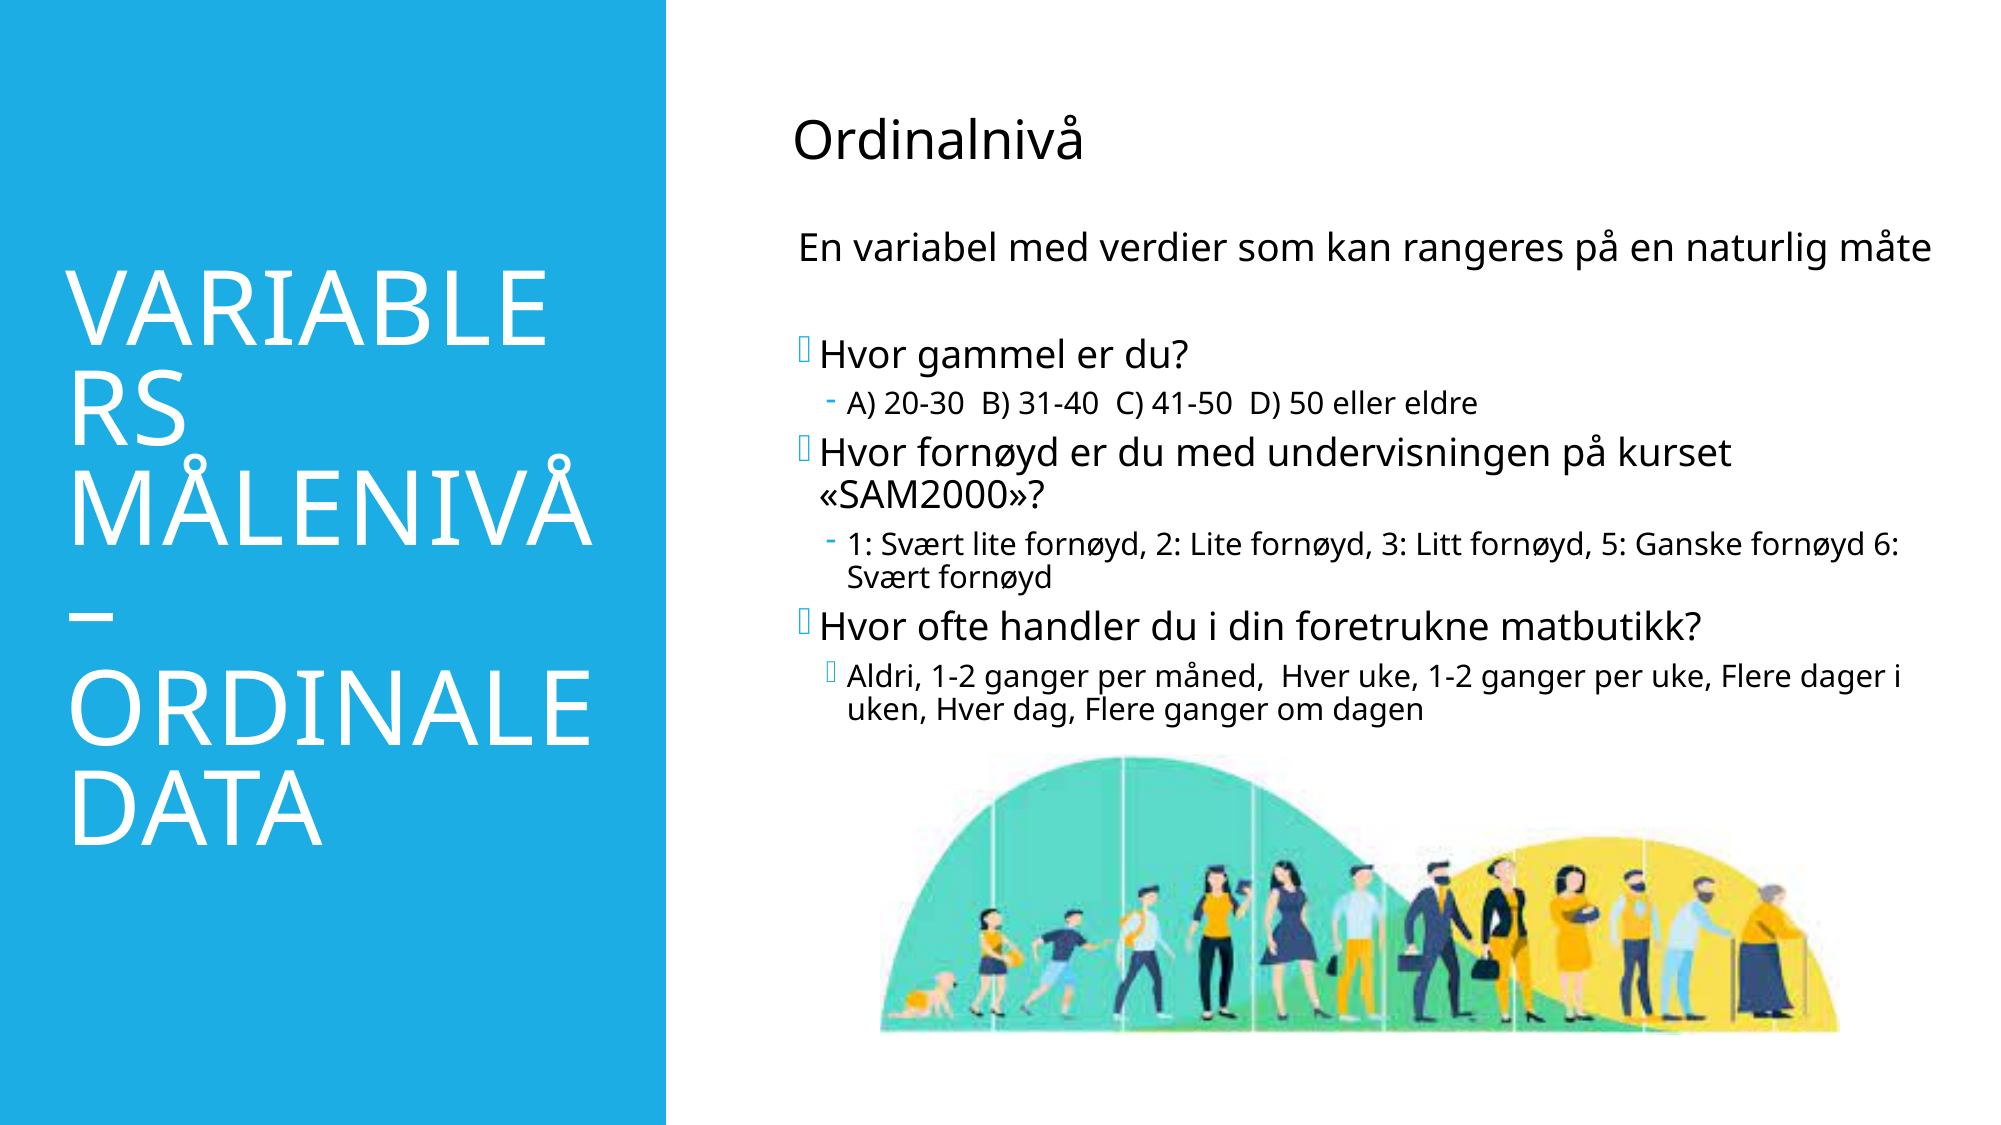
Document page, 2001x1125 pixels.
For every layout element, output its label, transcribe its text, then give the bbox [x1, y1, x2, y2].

text_box [0, 0, 667, 1125]
title Variablers målenivå – ordinale data [50, 104, 614, 1026]
picture [880, 754, 1841, 1035]
list Ordinalnivå En variabel med verdier som kan rangeres på en naturlig måte Hvor gammel er du? A) 20-30 B) 31-40 C) 41-50 D) 50 eller eldre Hvor fornøyd er du med undervisningen på kurset «SAM2000»? 1: Svært lite fornøyd, 2: Lite fornøyd, 3: Litt fornøyd, 5: Ganske fornøyd 6: Svært fornøyd Hvor ofte handler du i din foretrukne matbutikk? Aldri, 1-2 ganger per måned, Hver uke, 1-2 ganger per uke, Flere dager i uken, Hver dag, Flere ganger om dagen [770, 104, 1948, 755]
